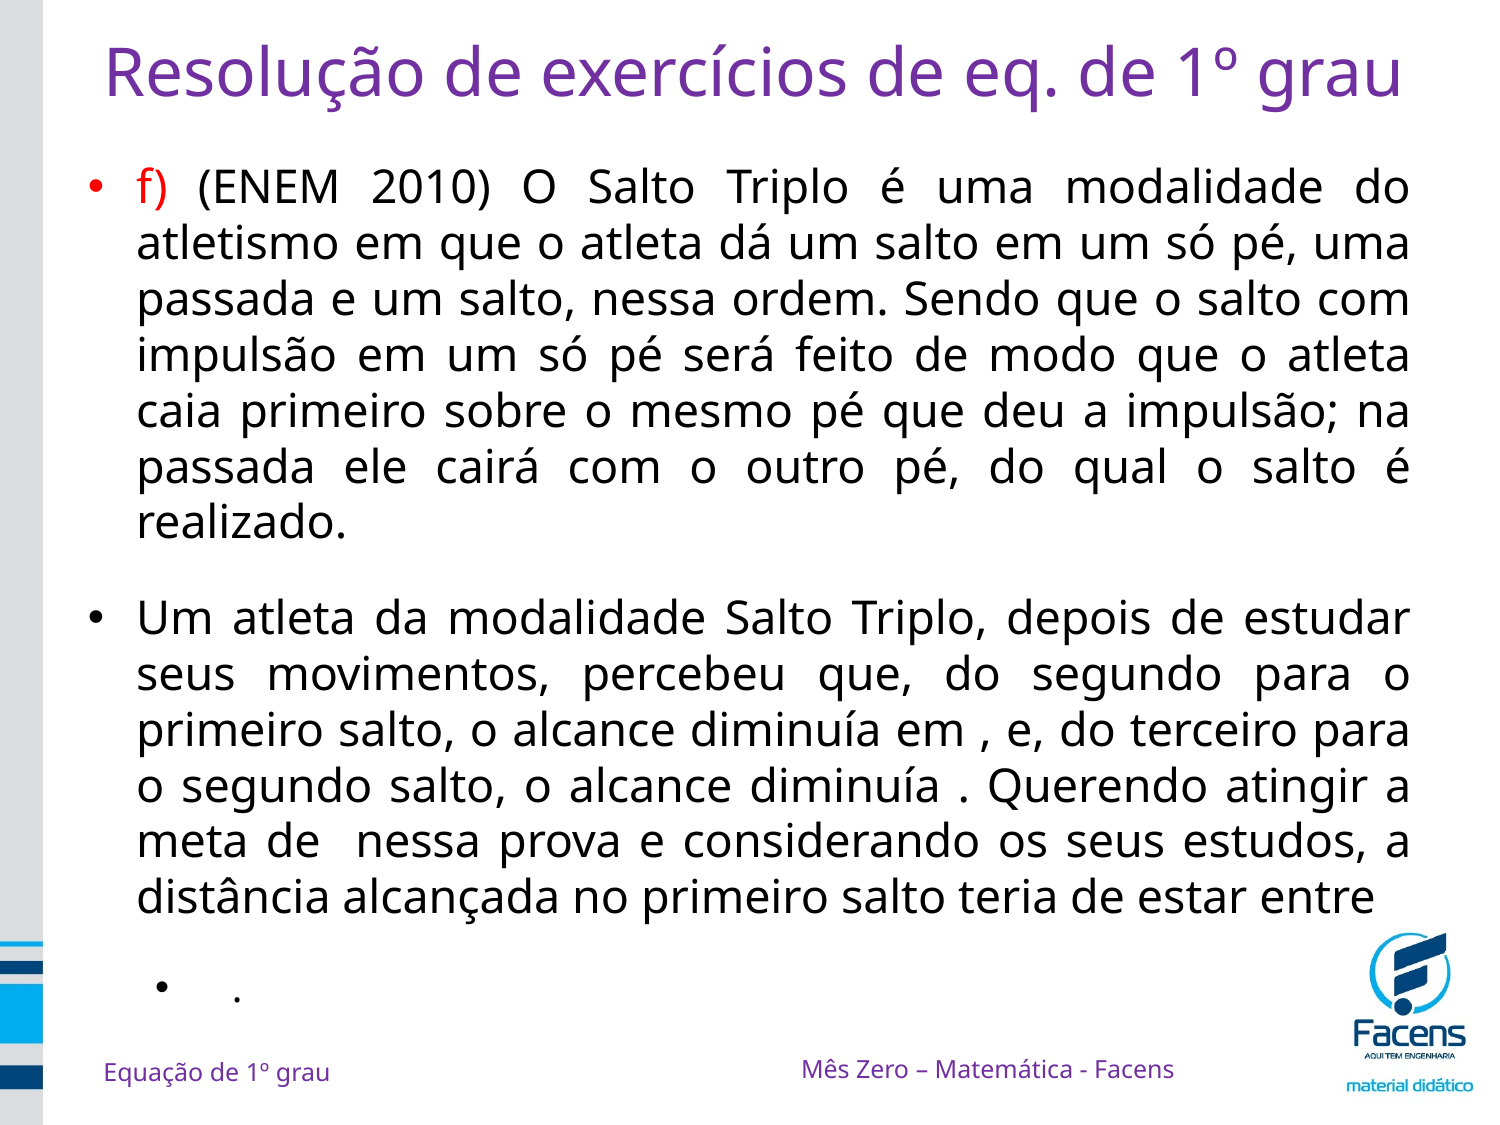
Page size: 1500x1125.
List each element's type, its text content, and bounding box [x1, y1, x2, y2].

slide_number Equação de 1º grau [88, 1041, 731, 1102]
title Resolução de exercícios de eq. de 1º grau [88, 30, 1443, 120]
text_box Mês Zero – Matemática - Facens [786, 1038, 1345, 1099]
picture [0, 0, 1500, 1125]
